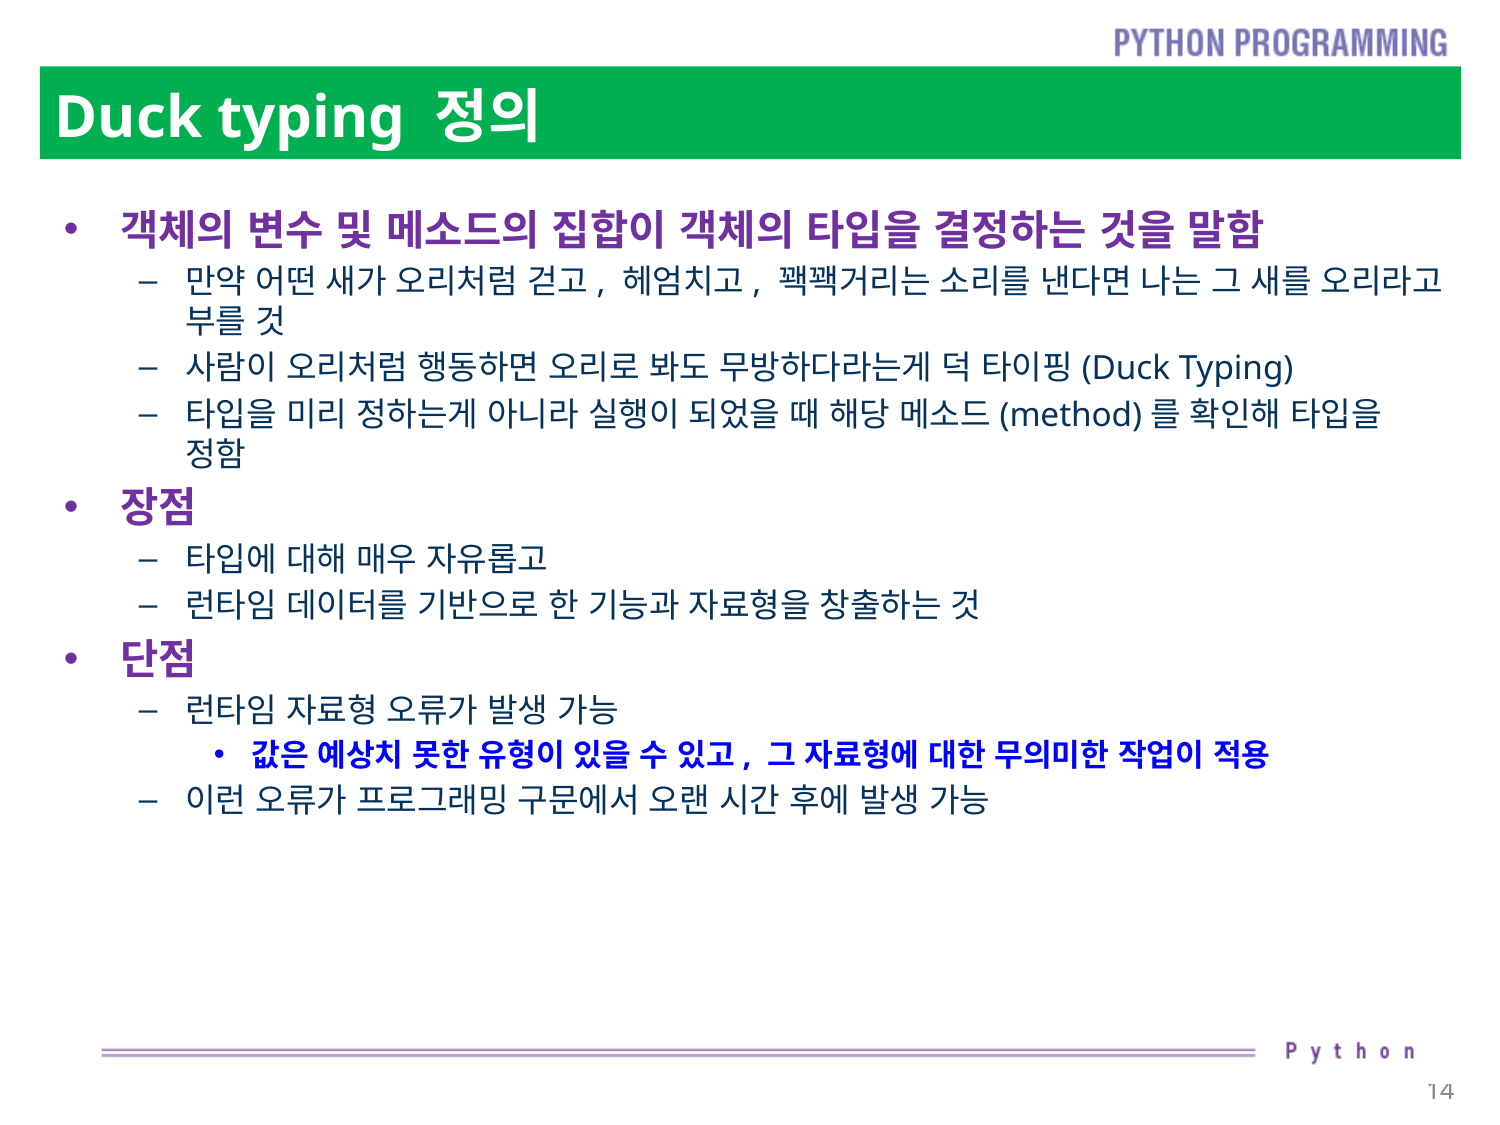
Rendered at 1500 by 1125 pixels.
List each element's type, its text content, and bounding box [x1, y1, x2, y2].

list 객체의 변수 및 메소드의 집합이 객체의 타입을 결정하는 것을 말함 만약 어떤 새가 오리처럼 걷고, 헤엄치고, 꽥꽥거리는 소리를 낸다면 나는 그 새를 오리라고 부를 것 사람이 오리처럼 행동하면 오리로 봐도 무방하다라는게 덕 타이핑(Duck Typing) 타입을 미리 정하는게 아니라 실행이 되었을 때 해당 메소드(method)를 확인해 타입을 정함 장점 타입에 대해 매우 자유롭고 런타임 데이터를 기반으로 한 기능과 자료형을 창출하는 것 단점 런타임 자료형 오류가 발생 가능 값은 예상치 못한 유형이 있을 수 있고, 그 자료형에 대한 무의미한 작업이 적용 이런 오류가 프로그래밍 구문에서 오랜 시간 후에 발생 가능 [48, 195, 1461, 1041]
picture [1106, 13, 1462, 66]
title Duck typing 정의 [39, 76, 1444, 152]
picture [18, 1020, 1483, 1084]
slide_number 14 [1119, 1071, 1470, 1112]
